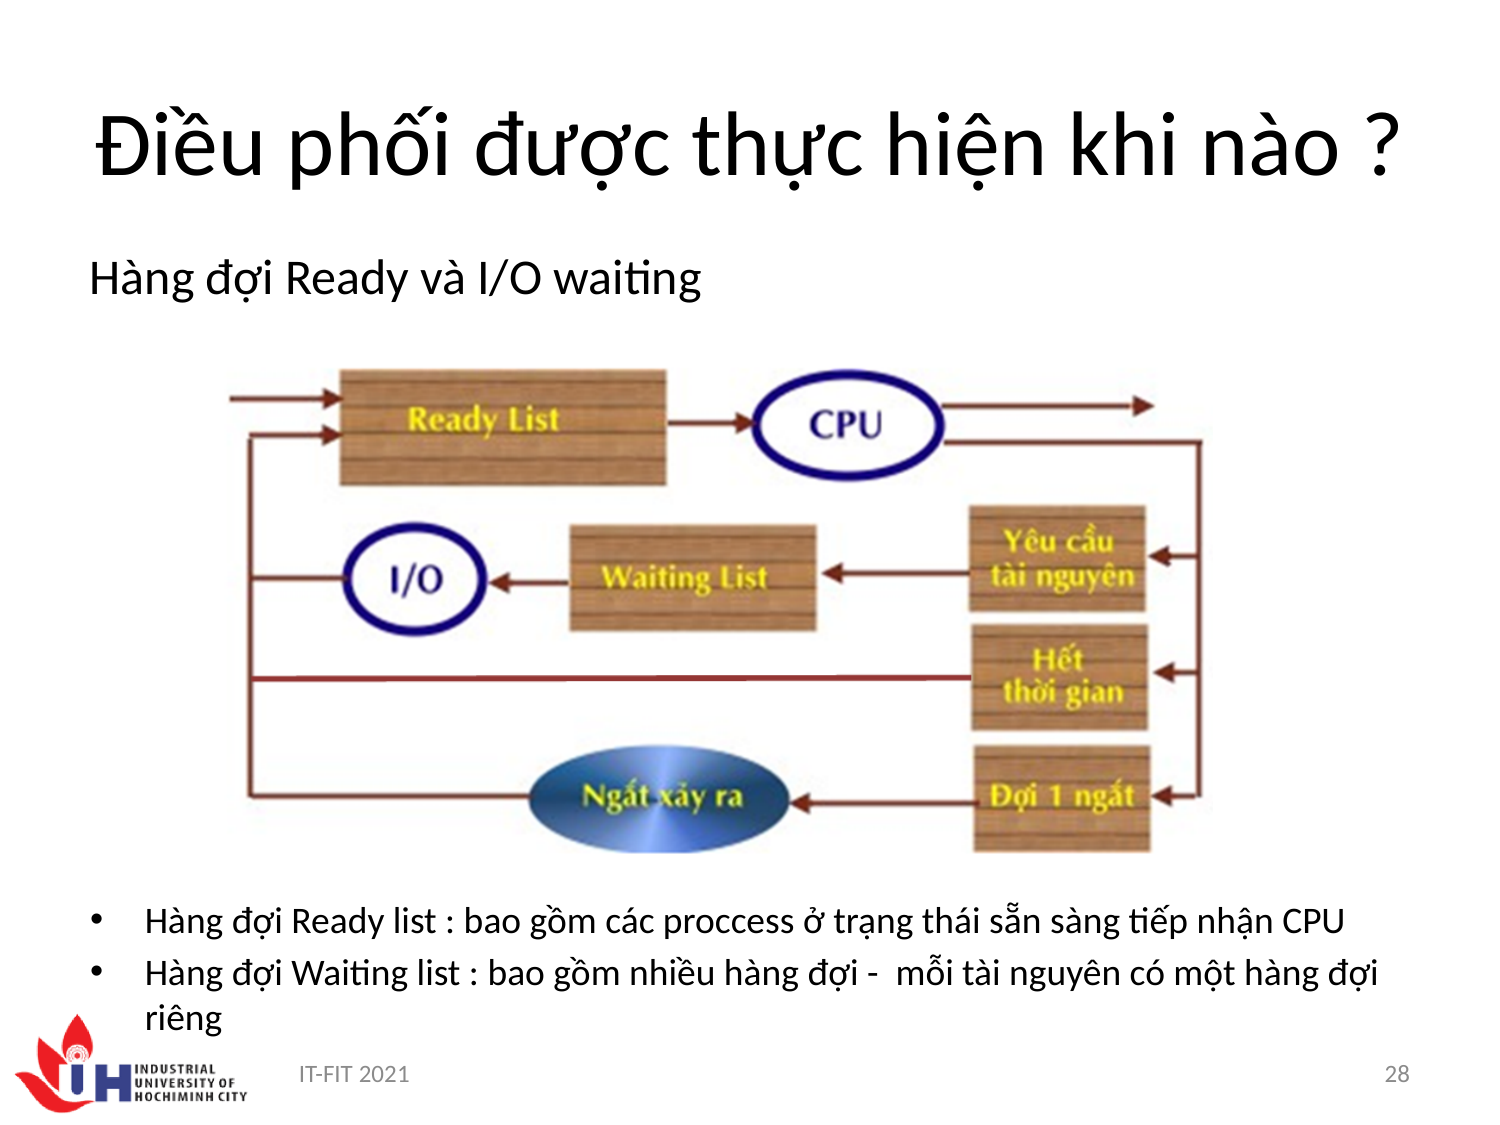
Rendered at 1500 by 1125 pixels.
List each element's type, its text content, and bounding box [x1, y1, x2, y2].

picture [11, 1012, 250, 1115]
picture [212, 362, 1213, 867]
title Điều phối được thực hiện khi nào ? [75, 45, 1425, 233]
list Hàng đợi Ready list : bao gồm các proccess ở trạng thái sẵn sàng tiếp nhận CPU Hàng đợi Waiting list : bao gồm nhiều hàng đợi - mỗi tài nguyên có một hàng đợi riêng [75, 262, 1438, 1050]
slide_number 28 [1074, 1042, 1425, 1103]
text_box Hàng đợi Ready và I/O waiting [74, 237, 1263, 313]
slide_number IT-FIT 2021 [75, 1042, 425, 1103]
